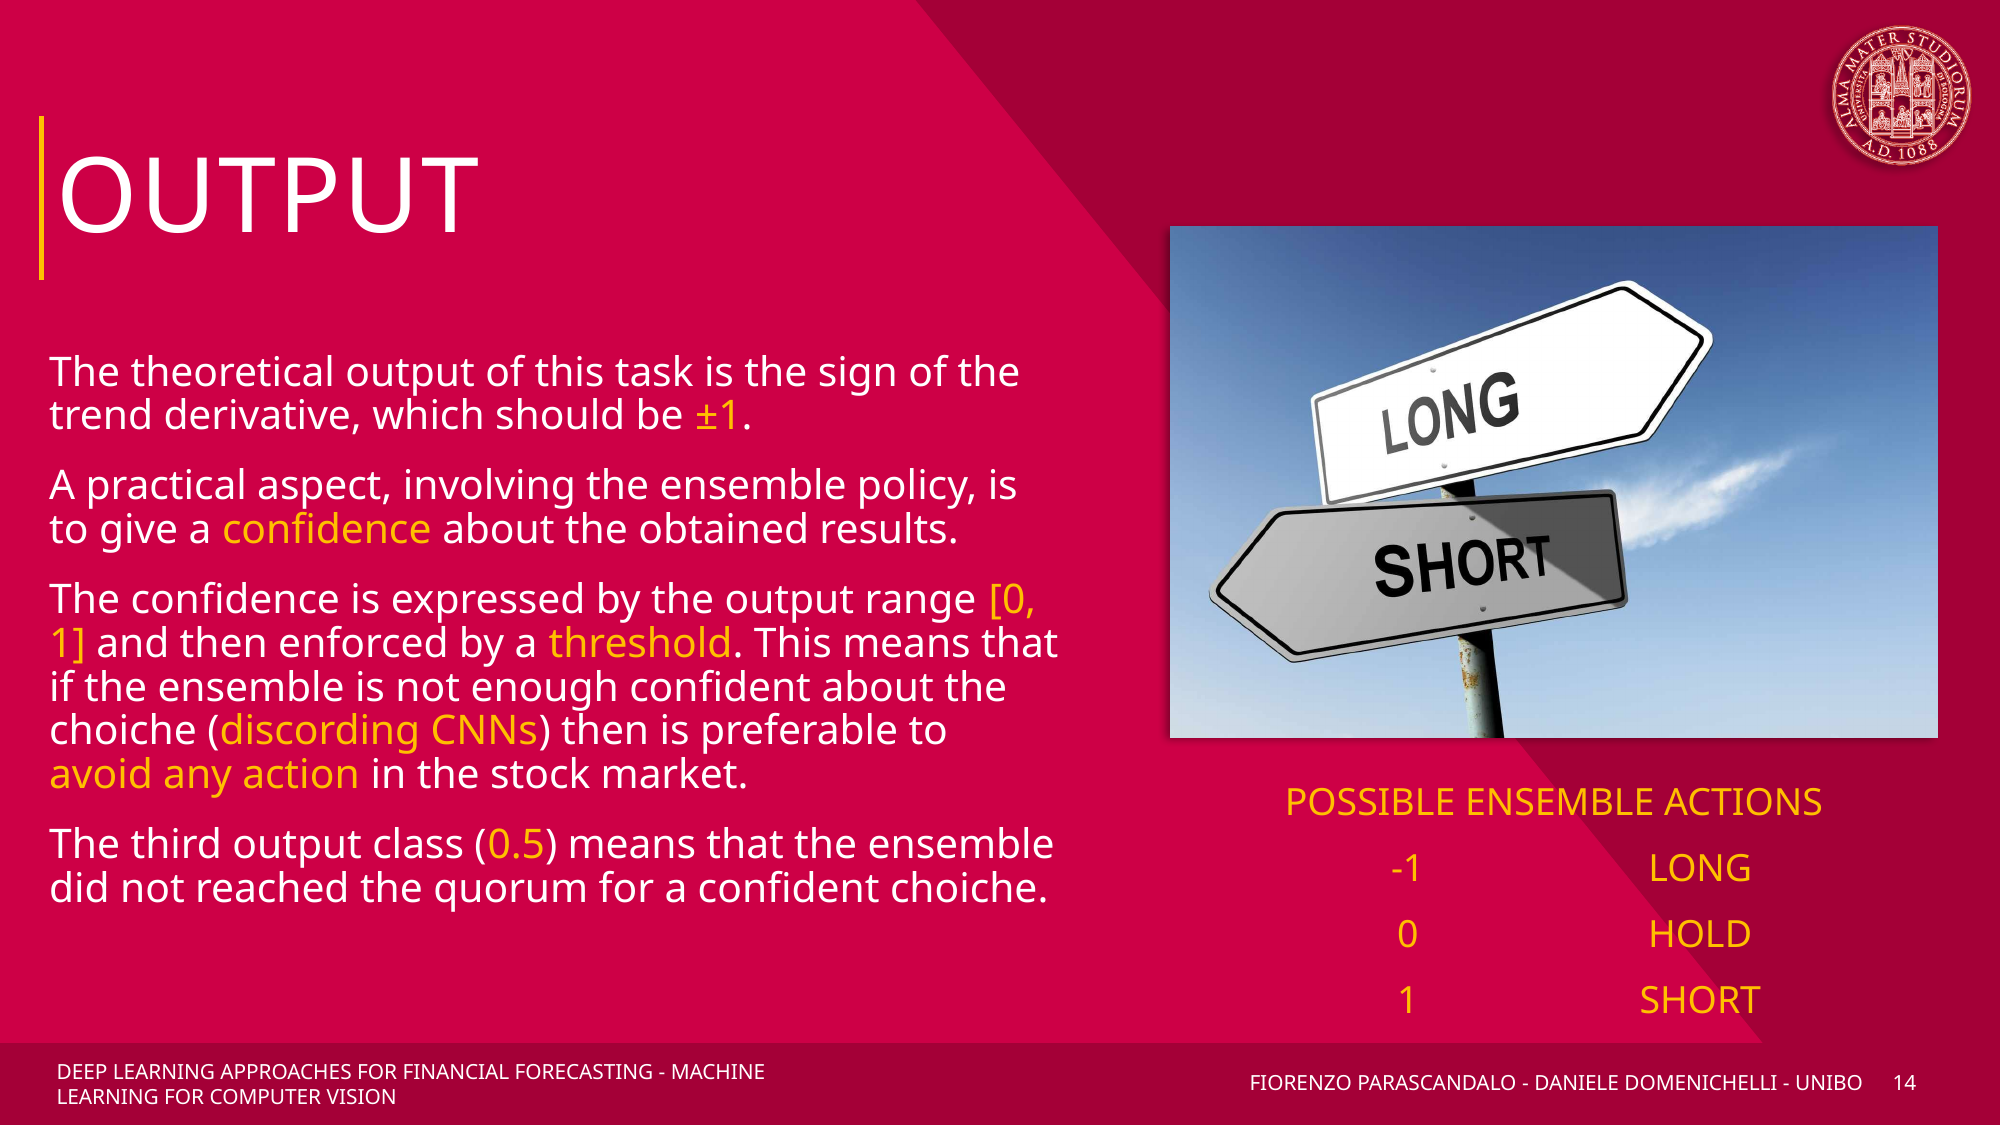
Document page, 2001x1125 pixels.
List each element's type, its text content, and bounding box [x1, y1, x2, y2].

table_cell -1 [1262, 834, 1554, 900]
footer Fiorenzo Parascandalo - Daniele Domenichelli - UNIBO [1170, 1061, 1878, 1107]
picture [1826, 18, 1977, 169]
table_cell 0 [1262, 900, 1554, 966]
table_header POSSIBLE ENSEMBLE ACTIONS [1262, 768, 1847, 834]
picture [1170, 226, 1938, 738]
table_cell 1 [1262, 966, 1554, 1032]
table_cell LONG [1554, 834, 1847, 900]
slide_number 14 [1878, 1061, 1938, 1107]
table_cell SHORT [1554, 966, 1847, 1032]
title OUTPUT [41, 79, 919, 326]
table_cell HOLD [1554, 900, 1847, 966]
text_box The theoretical output of this task is the sign of the trend derivative, which should be ±1. A practical aspect, involving the ensemble policy, is to give a confidence about the obtained results. The confidence is expressed by the output range [0, 1] and then enforced by a threshold. This means that if the ensemble is not enough confident about the choiche (discording CNNs) then is preferable to avoid any action in the stock market. The third output class (0.5) means that the ensemble did not reached the quorum for a confident choiche. [41, 343, 1070, 957]
